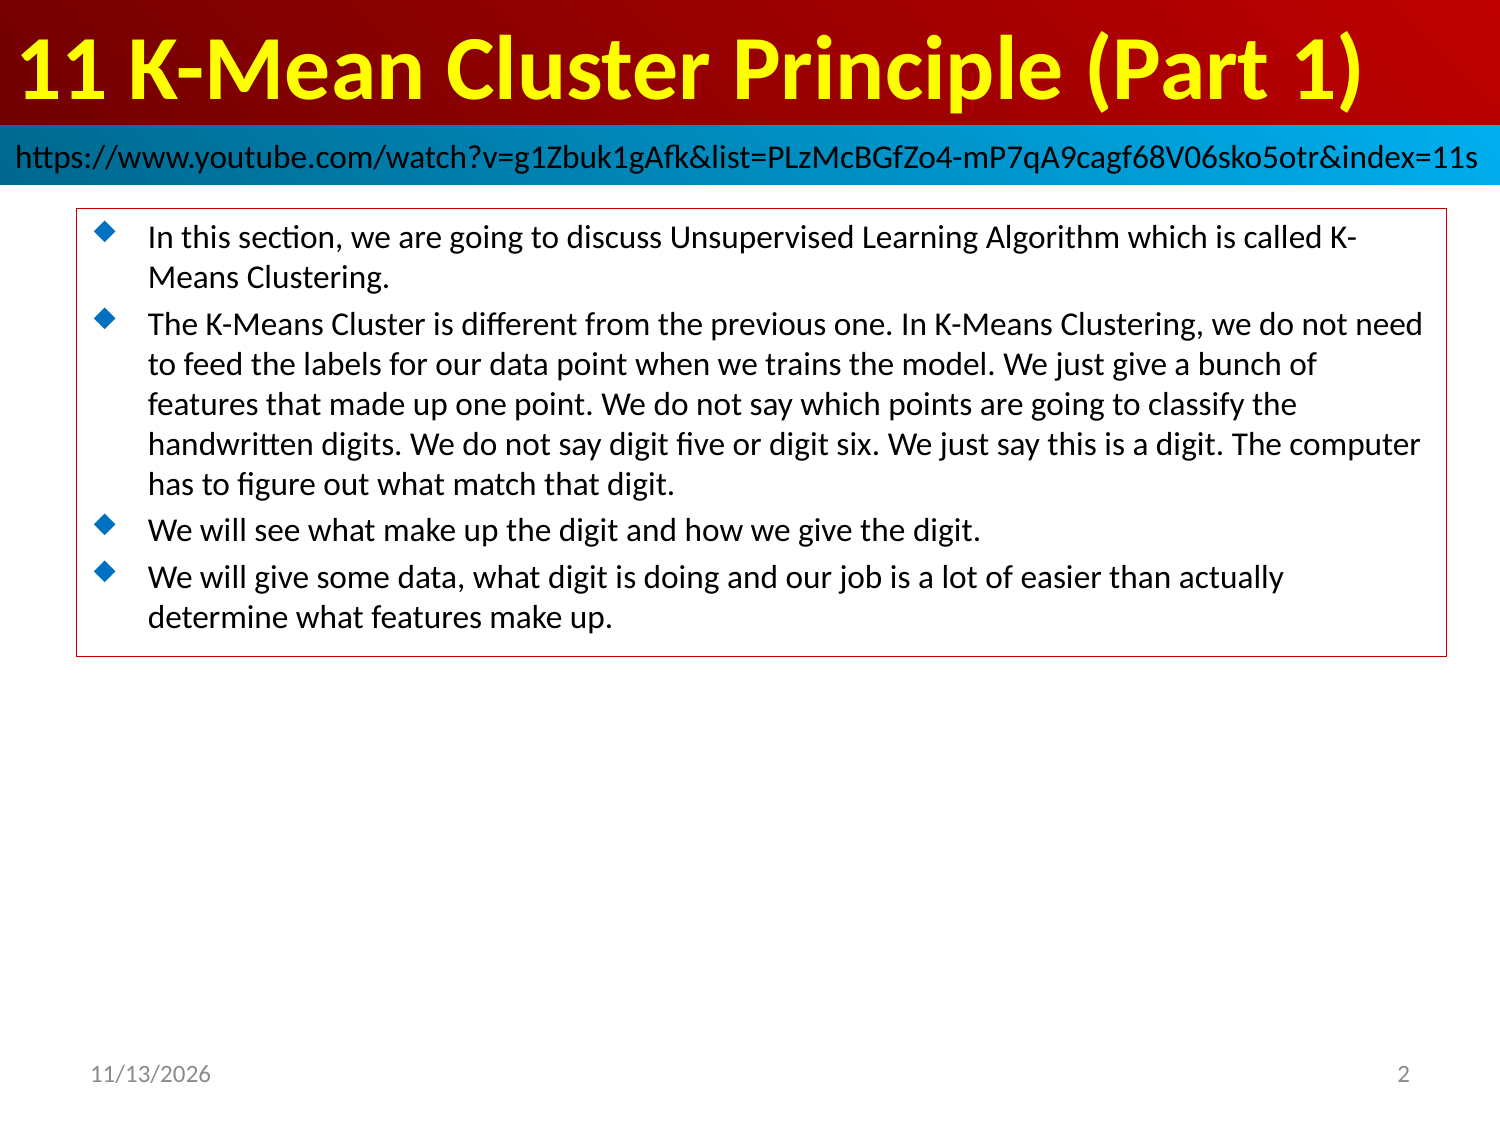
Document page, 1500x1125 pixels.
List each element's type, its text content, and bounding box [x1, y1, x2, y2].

subtitle In this section, we are going to discuss Unsupervised Learning Algorithm which is called K-Means Clustering. The K-Means Cluster is different from the previous one. In K-Means Clustering, we do not need to feed the labels for our data point when we trains the model. We just give a bunch of features that made up one point. We do not say which points are going to classify the handwritten digits. We do not say digit five or digit six. We just say this is a digit. The computer has to figure out what match that digit. We will see what make up the digit and how we give the digit. We will give some data, what digit is doing and our job is a lot of easier than actually determine what features make up. [76, 208, 1447, 657]
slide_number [75, 1042, 425, 1103]
text_box https://www.youtube.com/watch?v=g1Zbuk1gAfk&list=PLzMcBGfZo4-mP7qA9cagf68V06sko5otr&index=11s [0, 125, 1500, 185]
slide_number 2 [1074, 1042, 1425, 1103]
title 11 K-Mean Cluster Principle (Part 1) [0, 0, 1500, 125]
